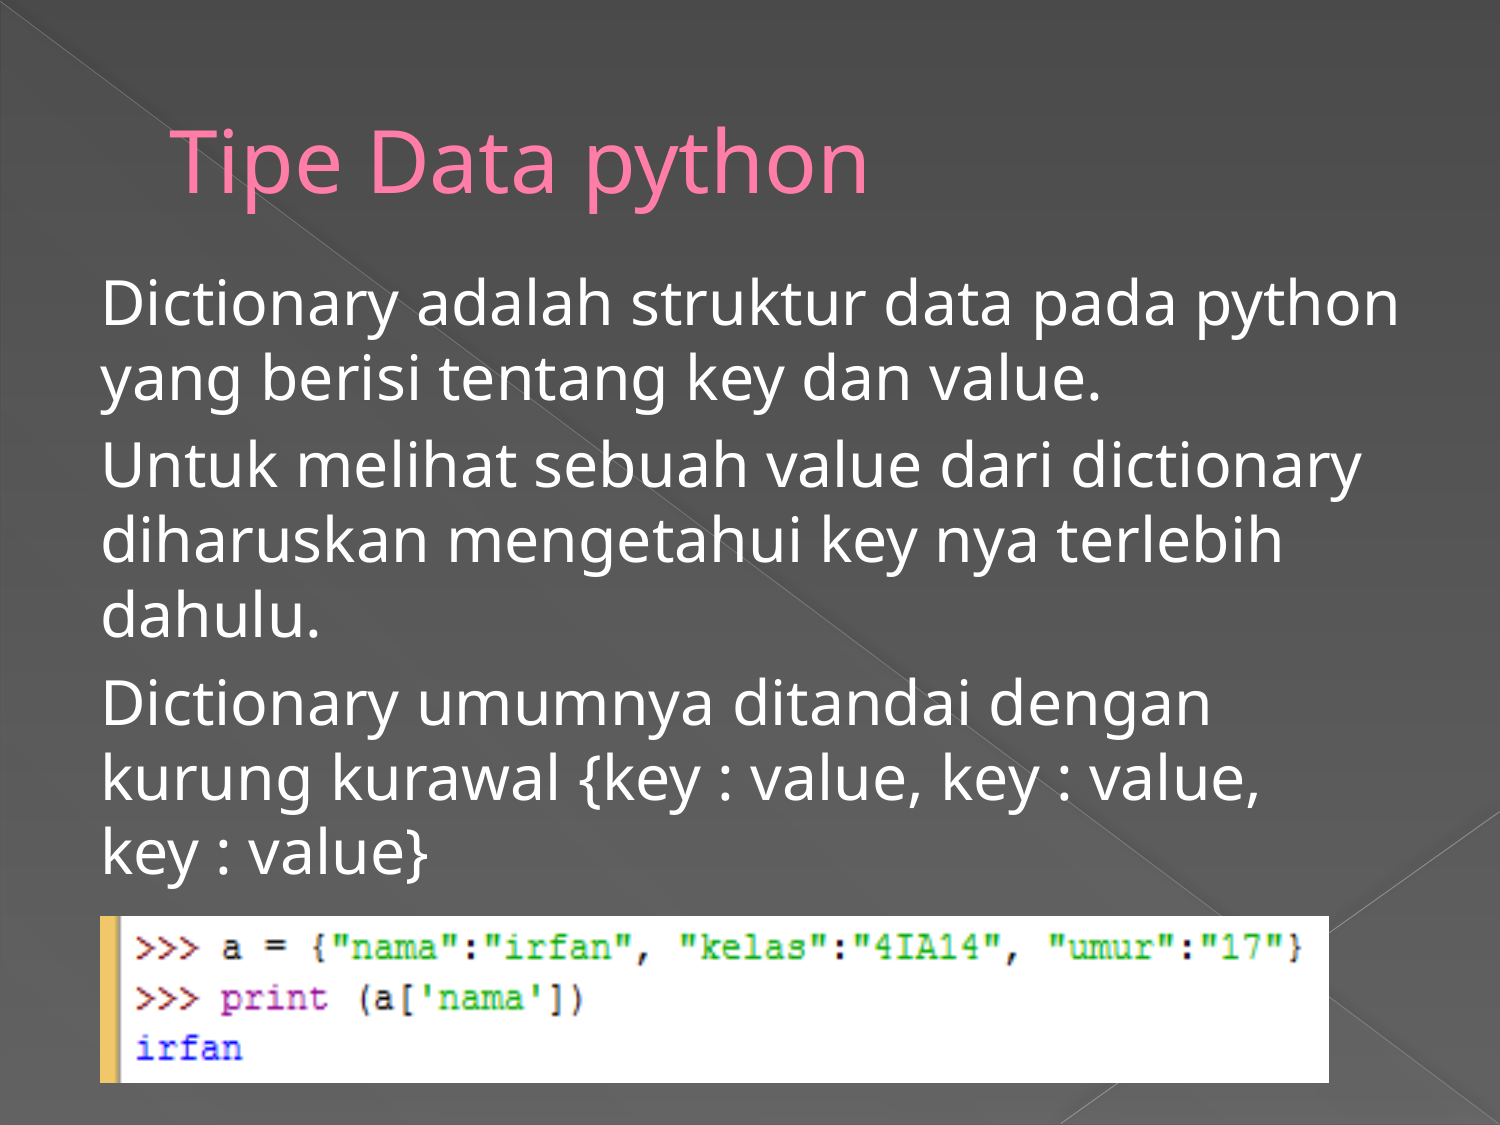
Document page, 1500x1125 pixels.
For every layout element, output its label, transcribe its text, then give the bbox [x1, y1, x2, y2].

picture [100, 916, 1329, 1083]
title Tipe Data python [75, 43, 1425, 255]
list Dictionary adalah struktur data pada python yang berisi tentang key dan value. Untuk melihat sebuah value dari dictionary diharuskan mengetahui key nya terlebih dahulu. Dictionary umumnya ditandai dengan kurung kurawal {key : value, key : value, key : value} [75, 255, 1425, 1006]
